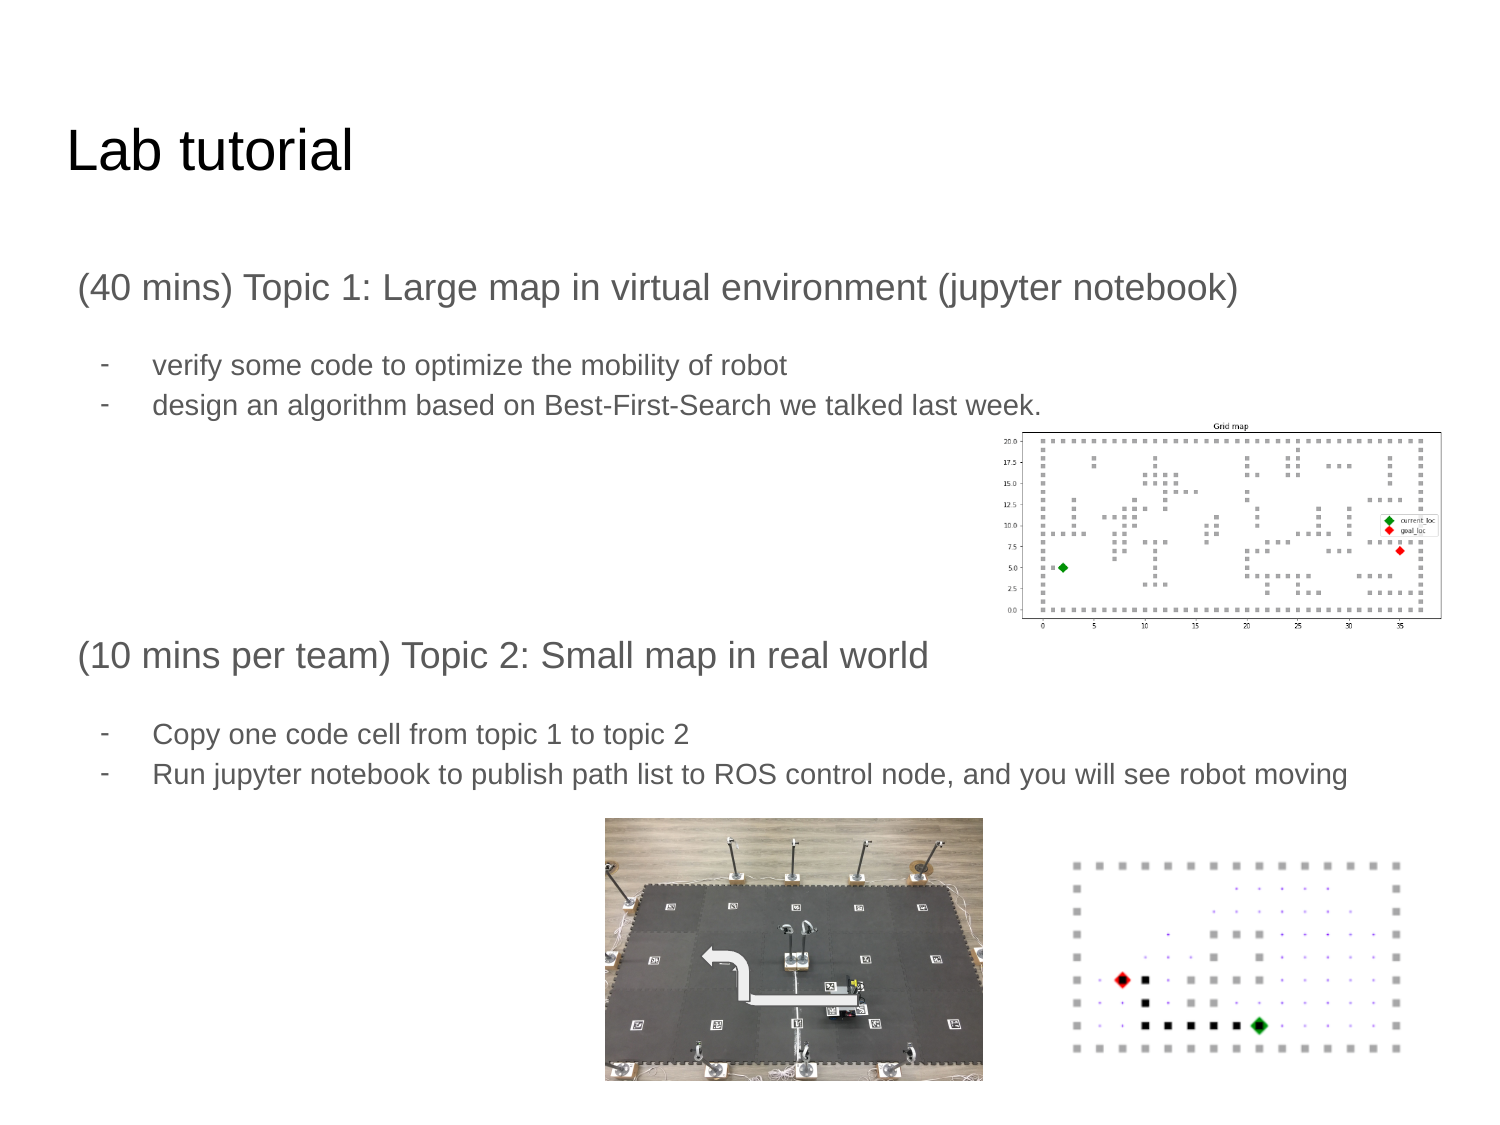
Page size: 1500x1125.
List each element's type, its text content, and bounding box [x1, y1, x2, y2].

picture [992, 416, 1450, 636]
title Lab tutorial [51, 97, 1449, 223]
picture [604, 818, 984, 1081]
list (40 mins) Topic 1: Large map in virtual environment (jupyter notebook) verify some code to optimize the mobility of robot design an algorithm based on Best-First-Search we talked last week. (10 mins per team) Topic 2: Small map in real world Copy one code cell from topic 1 to topic 2 Run jupyter notebook to publish path list to ROS control node, and you will see robot moving [62, 240, 1460, 989]
picture [1055, 768, 1418, 1125]
